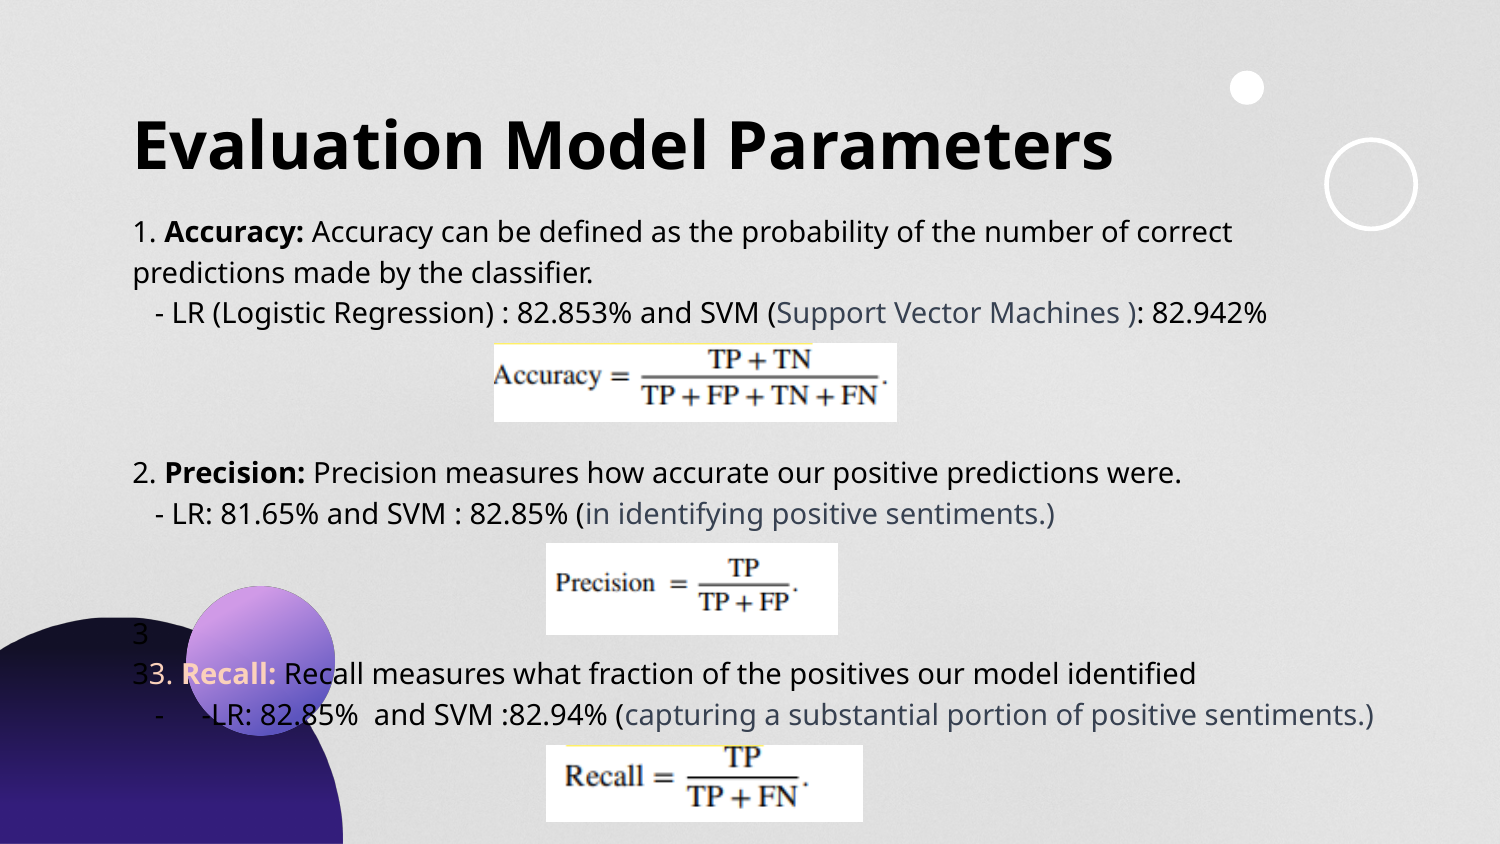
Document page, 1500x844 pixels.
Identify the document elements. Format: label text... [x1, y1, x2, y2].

list 1. Accuracy: Accuracy can be defined as the probability of the number of correct predictions made by the classifier. - LR (Logistic Regression) : 82.853% and SVM (Support Vector Machines ): 82.942% 2. Precision: Precision measures how accurate our positive predictions were. - LR: 81.65% and SVM : 82.85% (in identifying positive sentiments.) 3 33. Recall: Recall measures what fraction of the positives our model identified - -LR: 82.85% and SVM :82.94% (capturing a substantial portion of positive sentiments.) [117, 193, 1402, 785]
picture [545, 745, 863, 823]
picture [0, 618, 343, 844]
title Evaluation Model Parameters [117, 87, 1402, 187]
picture [545, 543, 838, 635]
picture [494, 342, 898, 423]
